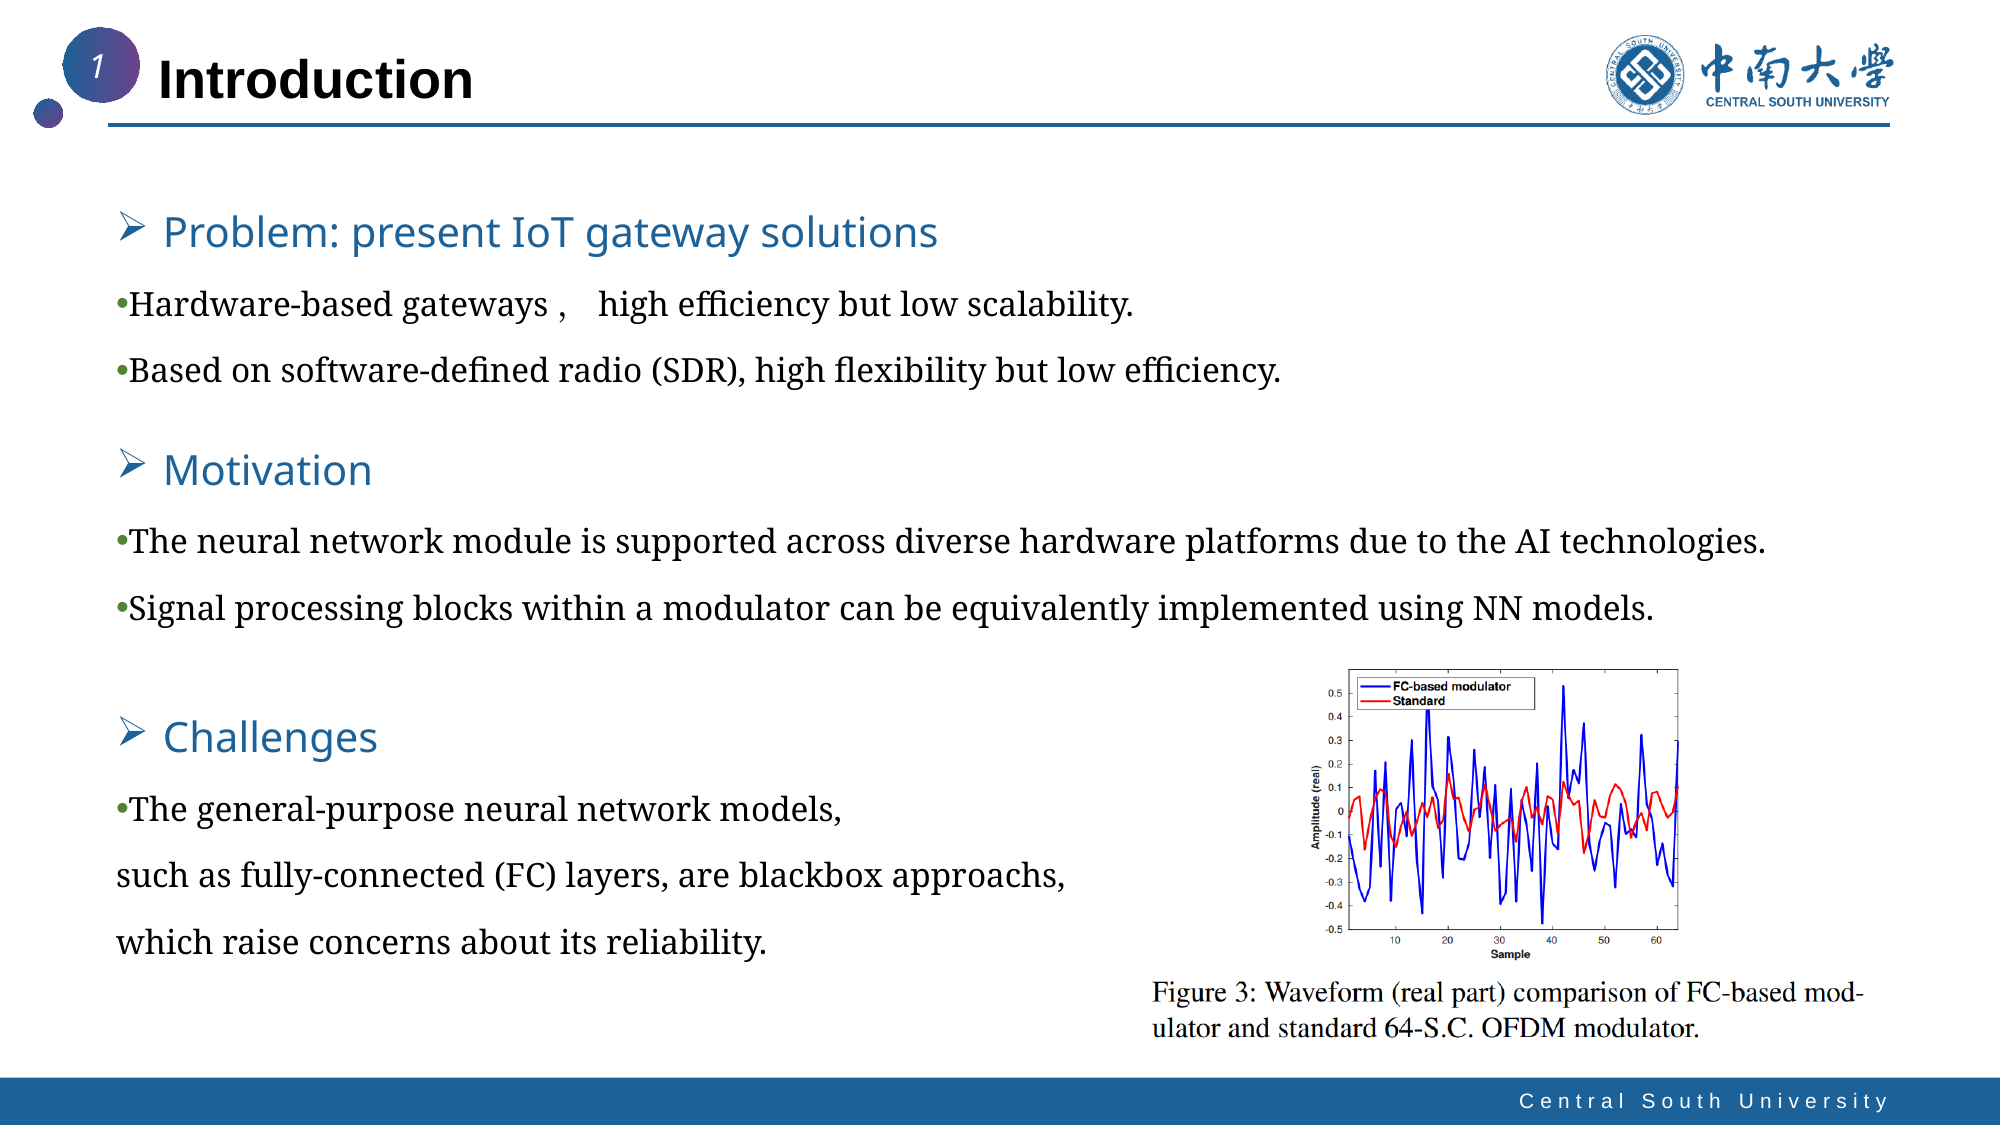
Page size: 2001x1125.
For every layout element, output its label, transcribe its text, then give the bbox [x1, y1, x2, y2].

picture [1139, 652, 1867, 1046]
text_box Challenges The general-purpose neural network models, such as fully-connected (FC) layers, are blackbox approachs, which raise concerns about its reliability. [101, 678, 1139, 969]
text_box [33, 26, 153, 128]
picture [1595, 28, 1907, 121]
text_box Problem: present IoT gateway solutions Hardware-based gateways，high efficiency but low scalability. Based on software-defined radio (SDR), high flexibility but low efficiency. [101, 173, 1866, 411]
text_box Central South University [1504, 1080, 1902, 1120]
text_box Motivation The neural network module is supported across diverse hardware platforms due to the AI technologies. Signal processing blocks within a modulator can be equivalently implemented using NN models. [101, 411, 1866, 635]
text_box [0, 1077, 2000, 1125]
text_box [94, 152, 1904, 477]
text_box Introduction [158, 0, 1596, 118]
